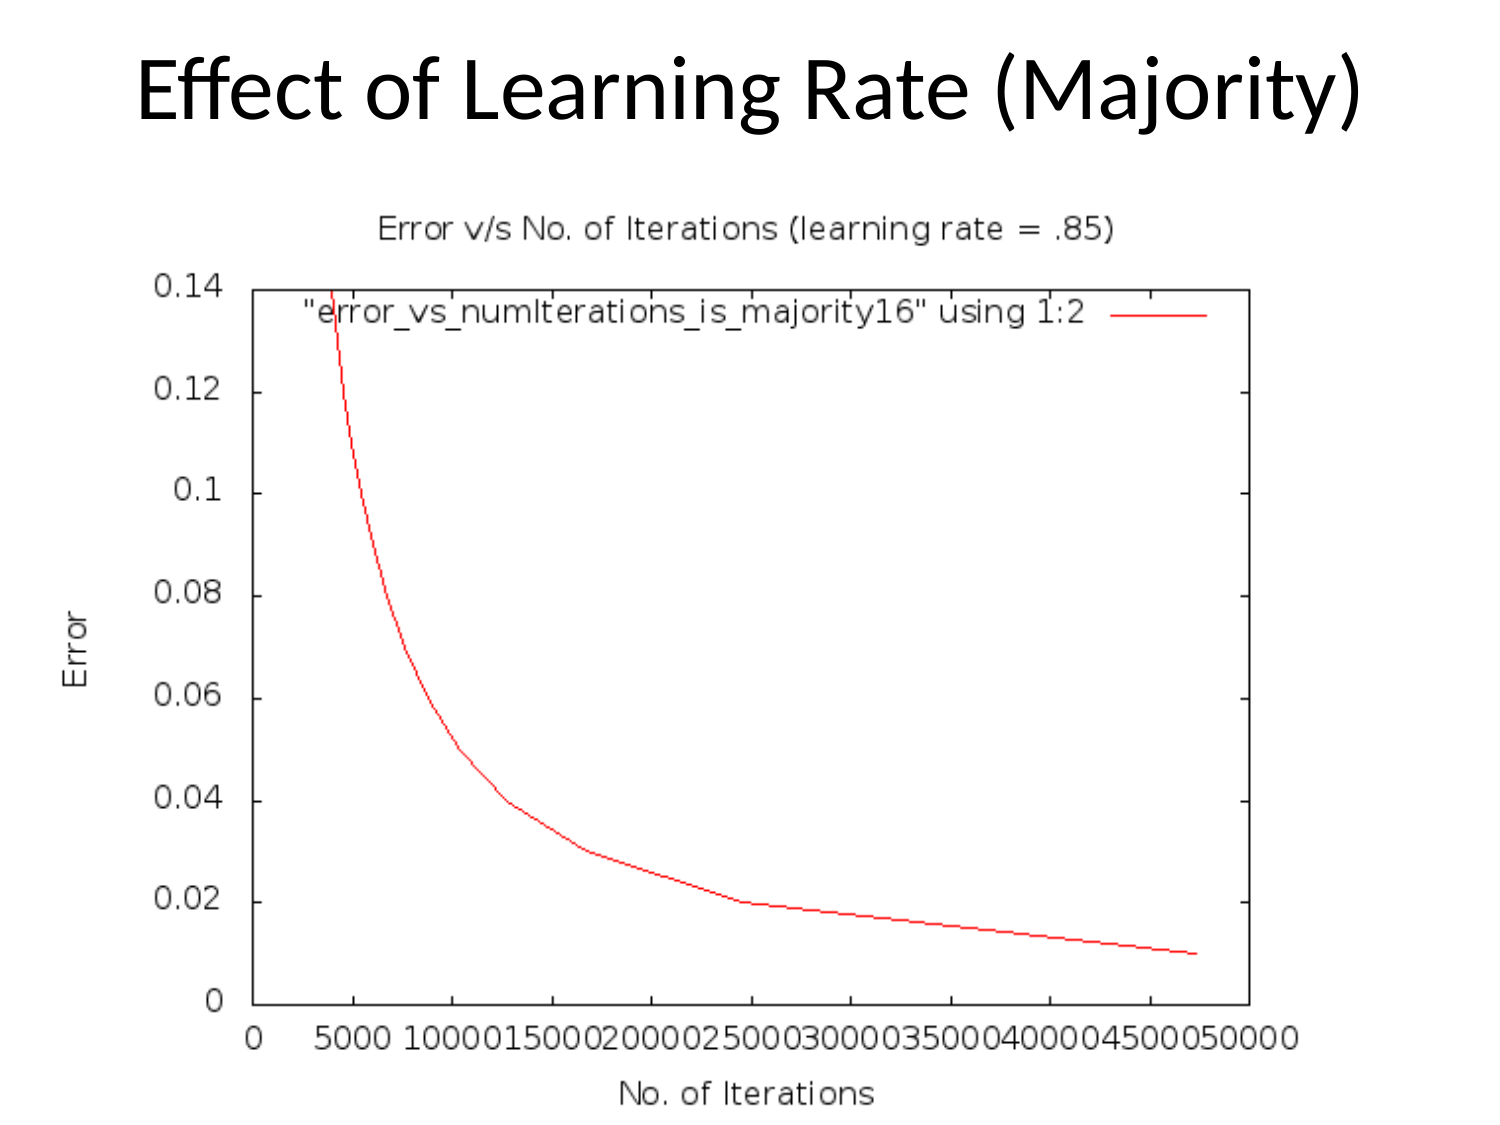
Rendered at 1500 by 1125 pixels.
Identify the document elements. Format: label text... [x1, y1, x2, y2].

title Effect of Learning Rate (Majority) [2, 4, 1500, 161]
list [52, 177, 1317, 1125]
